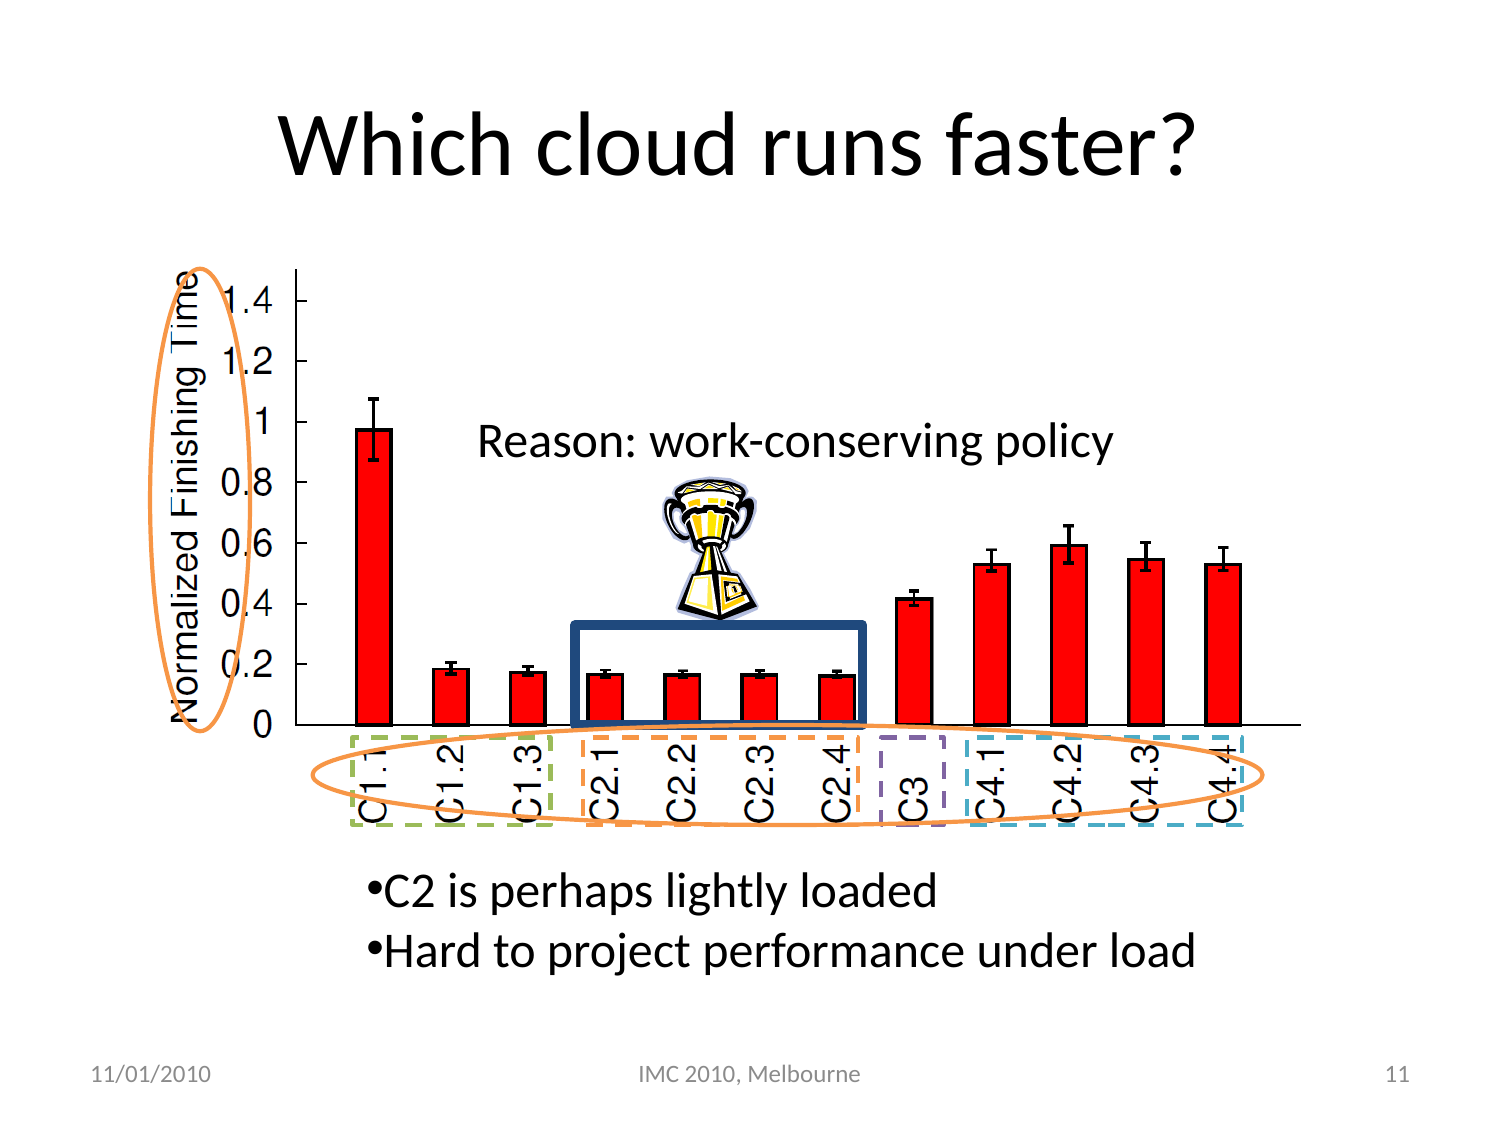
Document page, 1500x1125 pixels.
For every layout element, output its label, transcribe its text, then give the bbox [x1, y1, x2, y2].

slide_number 11 [1074, 1042, 1425, 1103]
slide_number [75, 1042, 425, 1103]
text_box [147, 325, 165, 675]
picture [170, 245, 1307, 831]
footer IMC 2010, Melbourne [512, 1042, 988, 1103]
title Which cloud runs faster? [75, 45, 1425, 233]
text_box C2 is perhaps lightly loaded Hard to project performance under load [351, 849, 1213, 985]
